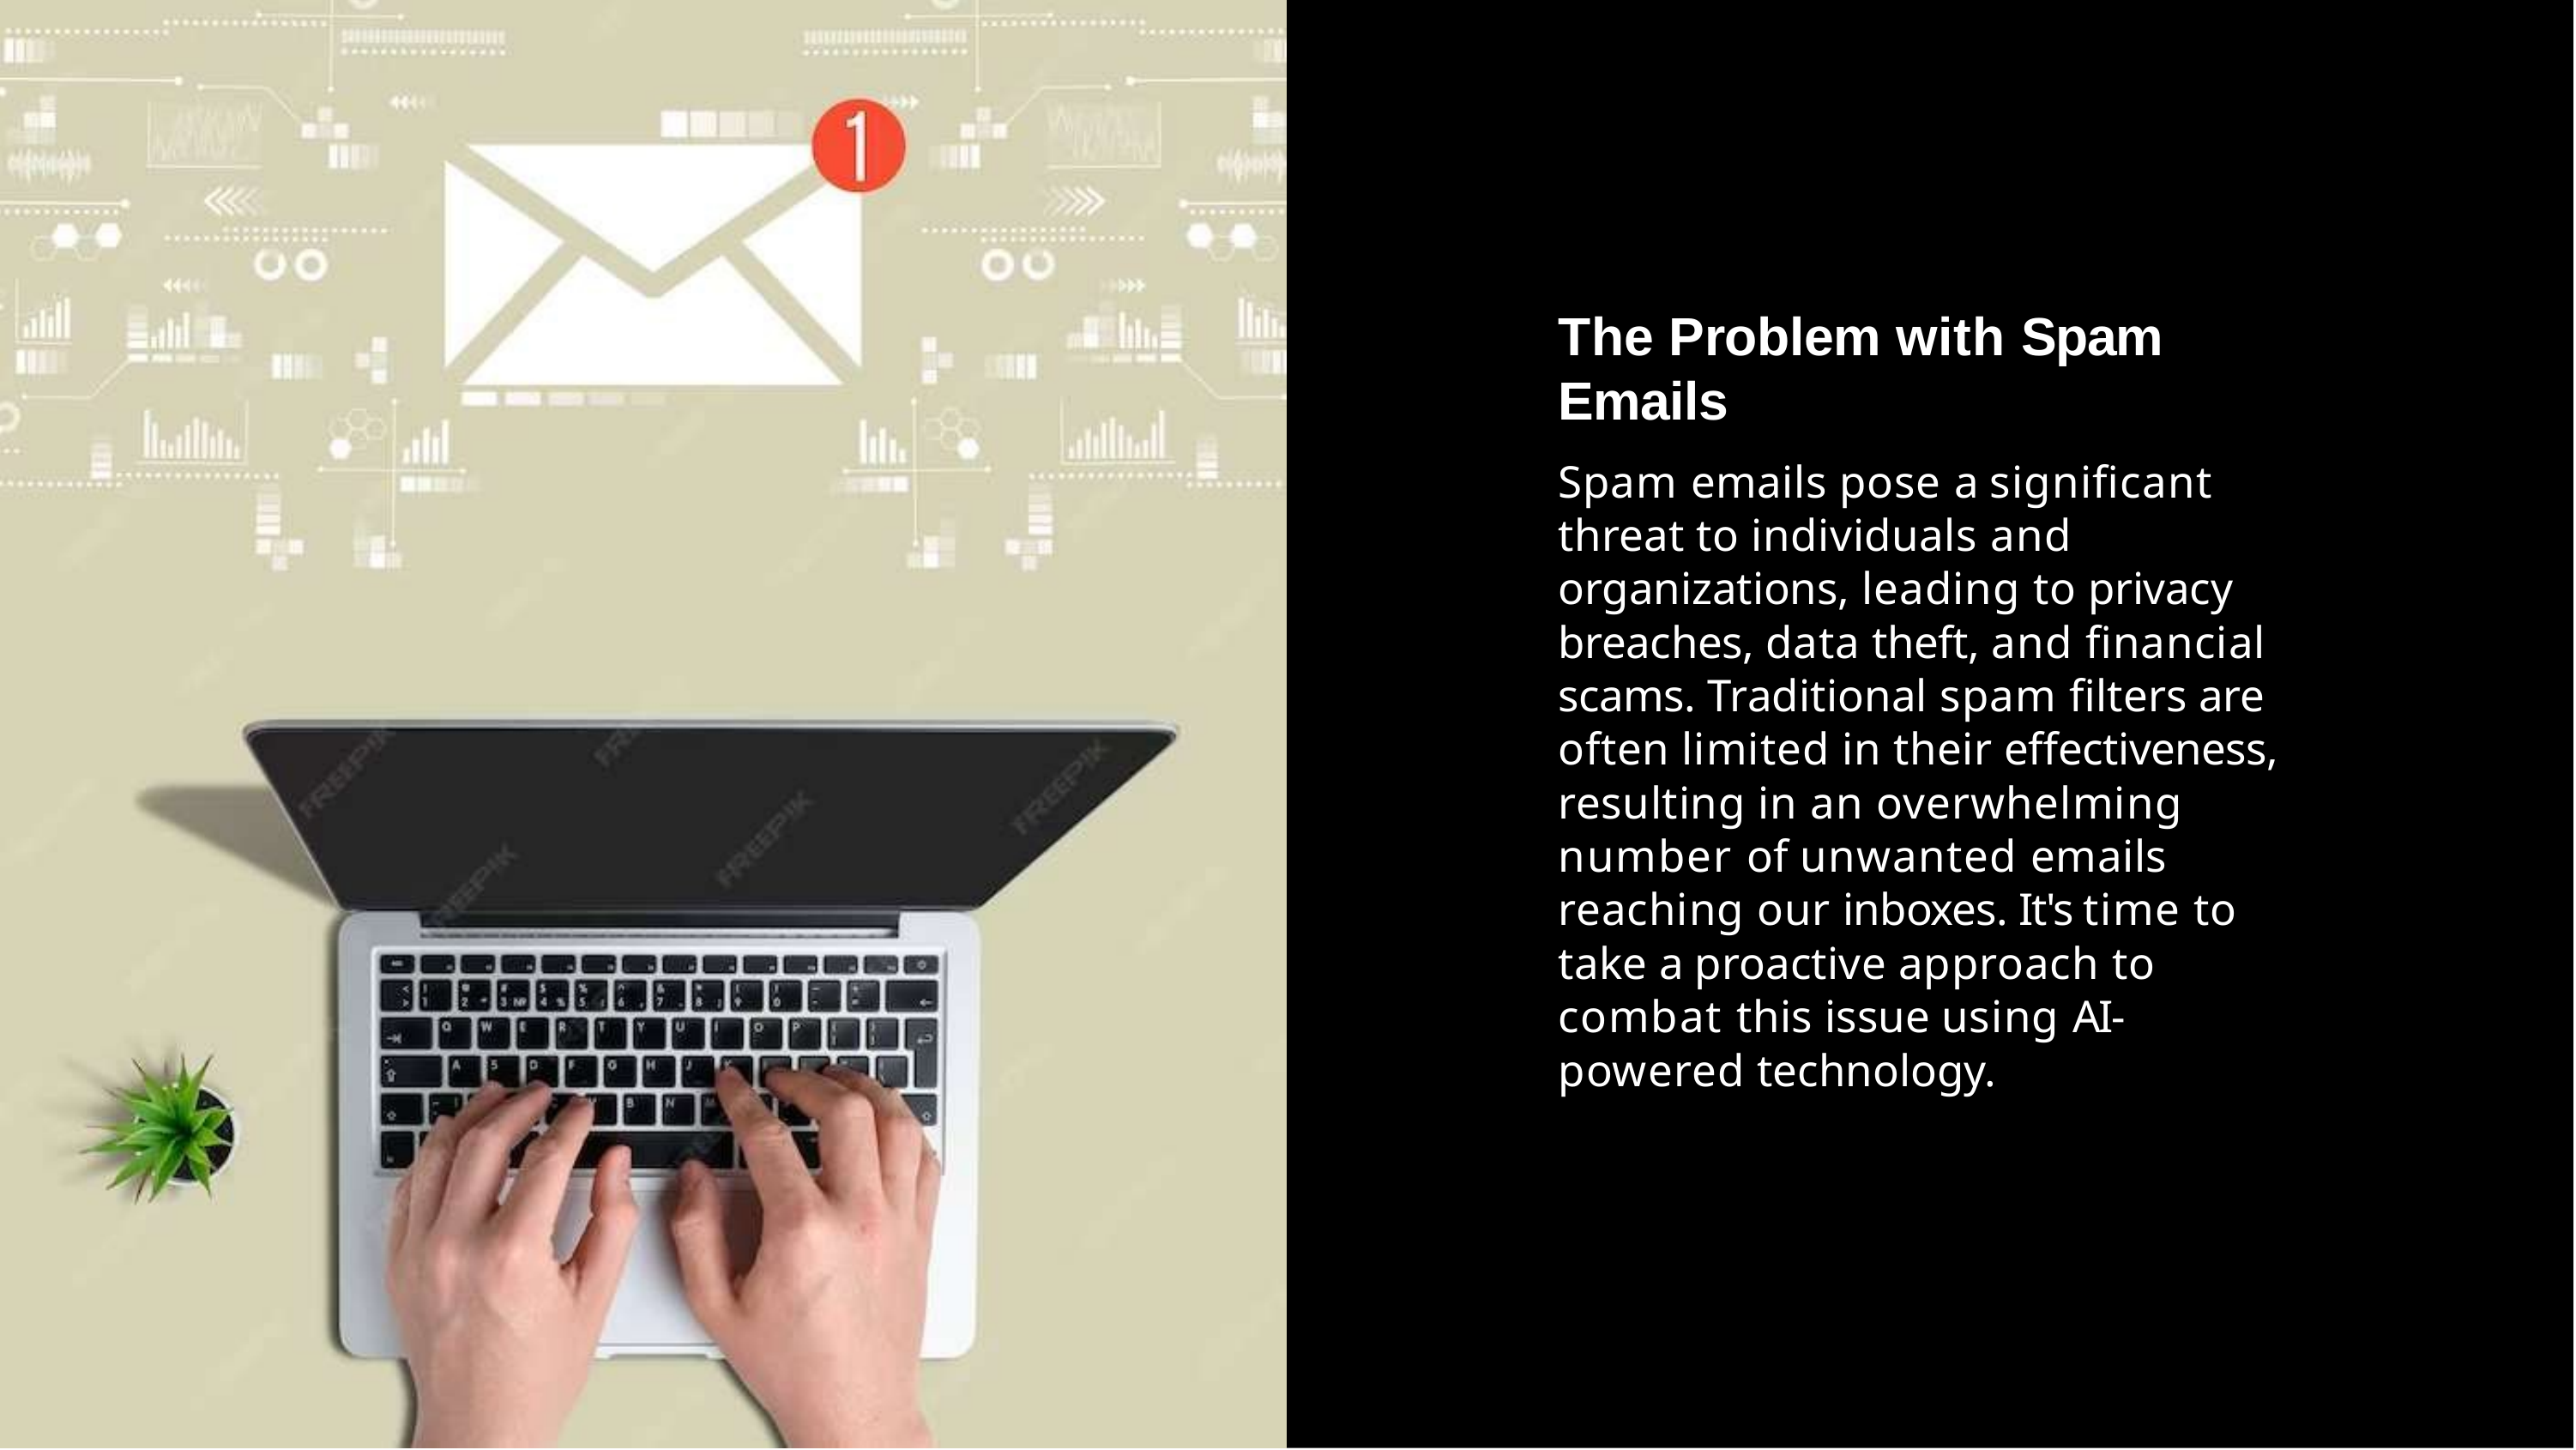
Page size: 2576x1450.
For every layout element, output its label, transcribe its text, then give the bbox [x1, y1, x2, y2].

text_box [0, 0, 1287, 1448]
text_box [1287, 0, 2573, 1448]
text_box Spam emails pose a signiﬁcant threat to individuals and organizations, leading to privacy breaches, data theft, and ﬁnancial scams. Traditional spam ﬁlters are often limited in their effectiveness, resulting in an overwhelming number of unwanted emails reaching our inboxes. It's time to take a proactive approach to combat this issue using AI- powered technology. [1556, 451, 2324, 1096]
title The Problem with Spam Emails [1556, 299, 2341, 545]
